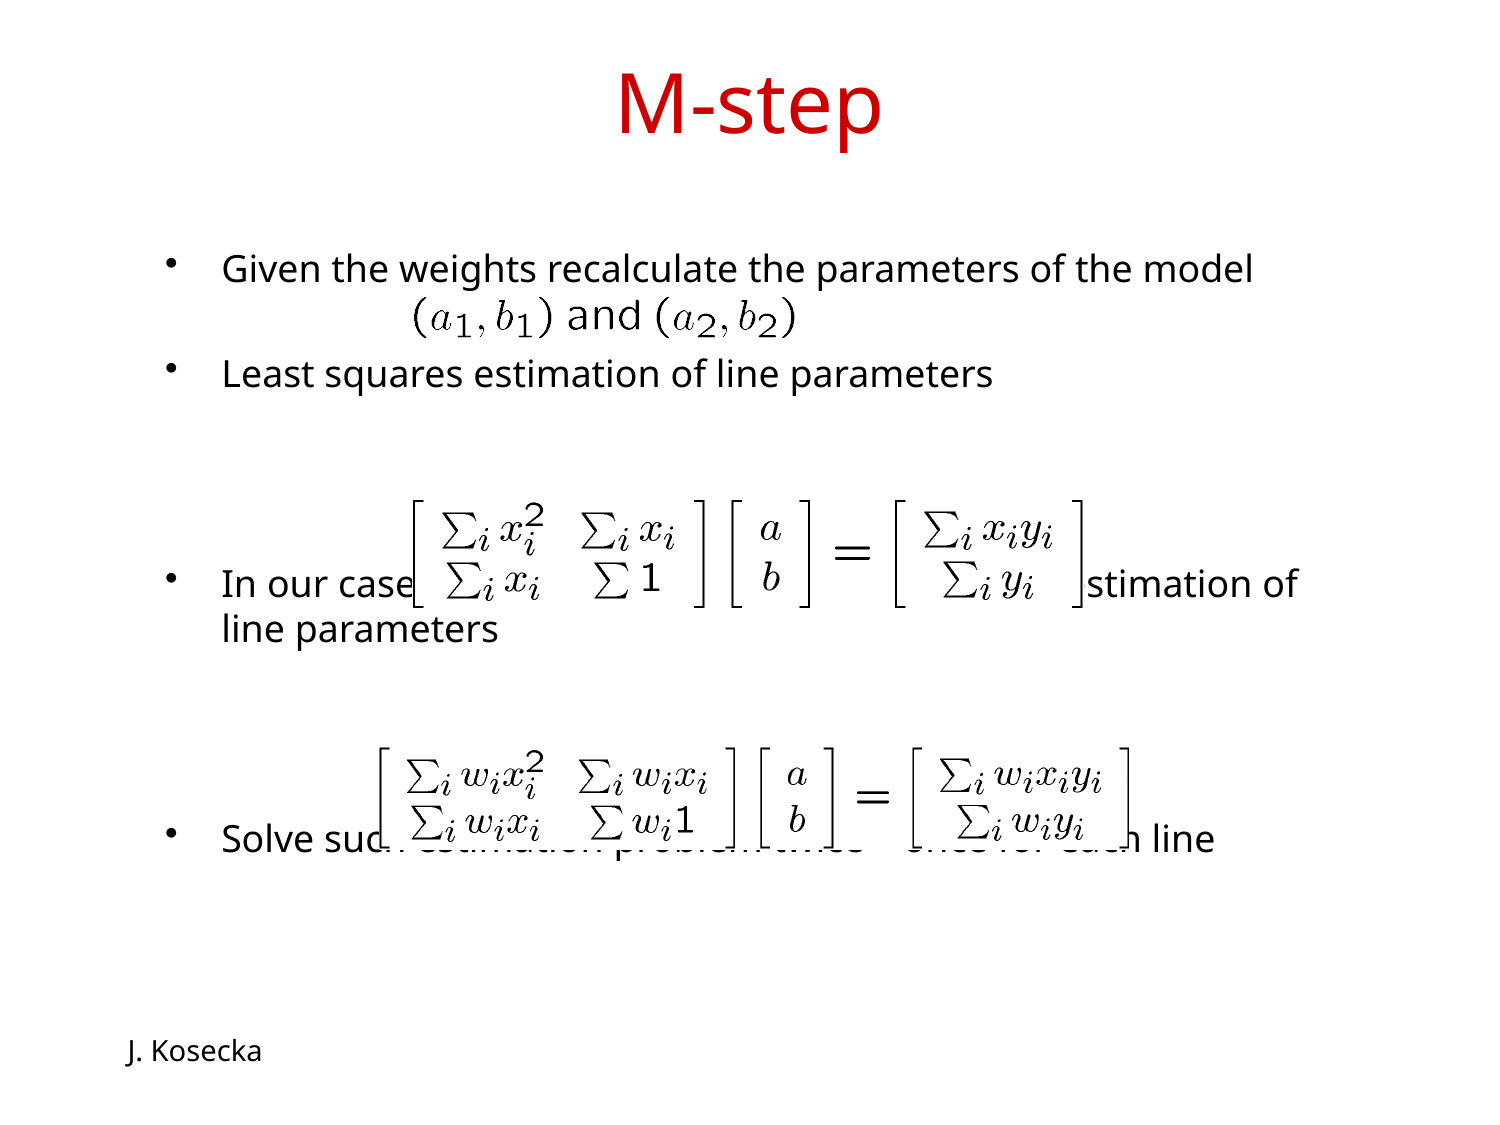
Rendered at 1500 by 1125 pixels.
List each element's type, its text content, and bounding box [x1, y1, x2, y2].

list Given the weights recalculate the parameters of the model Least squares estimation of line parameters In our case we will have weighted least squares estimation of line parameters Solve such estimation problem twice – once for each line [150, 237, 1325, 1063]
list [412, 296, 796, 339]
slide_number J. Kosecka [112, 1025, 415, 1100]
picture [412, 499, 1084, 610]
picture [379, 747, 1129, 850]
title M-step [112, 6, 1388, 194]
